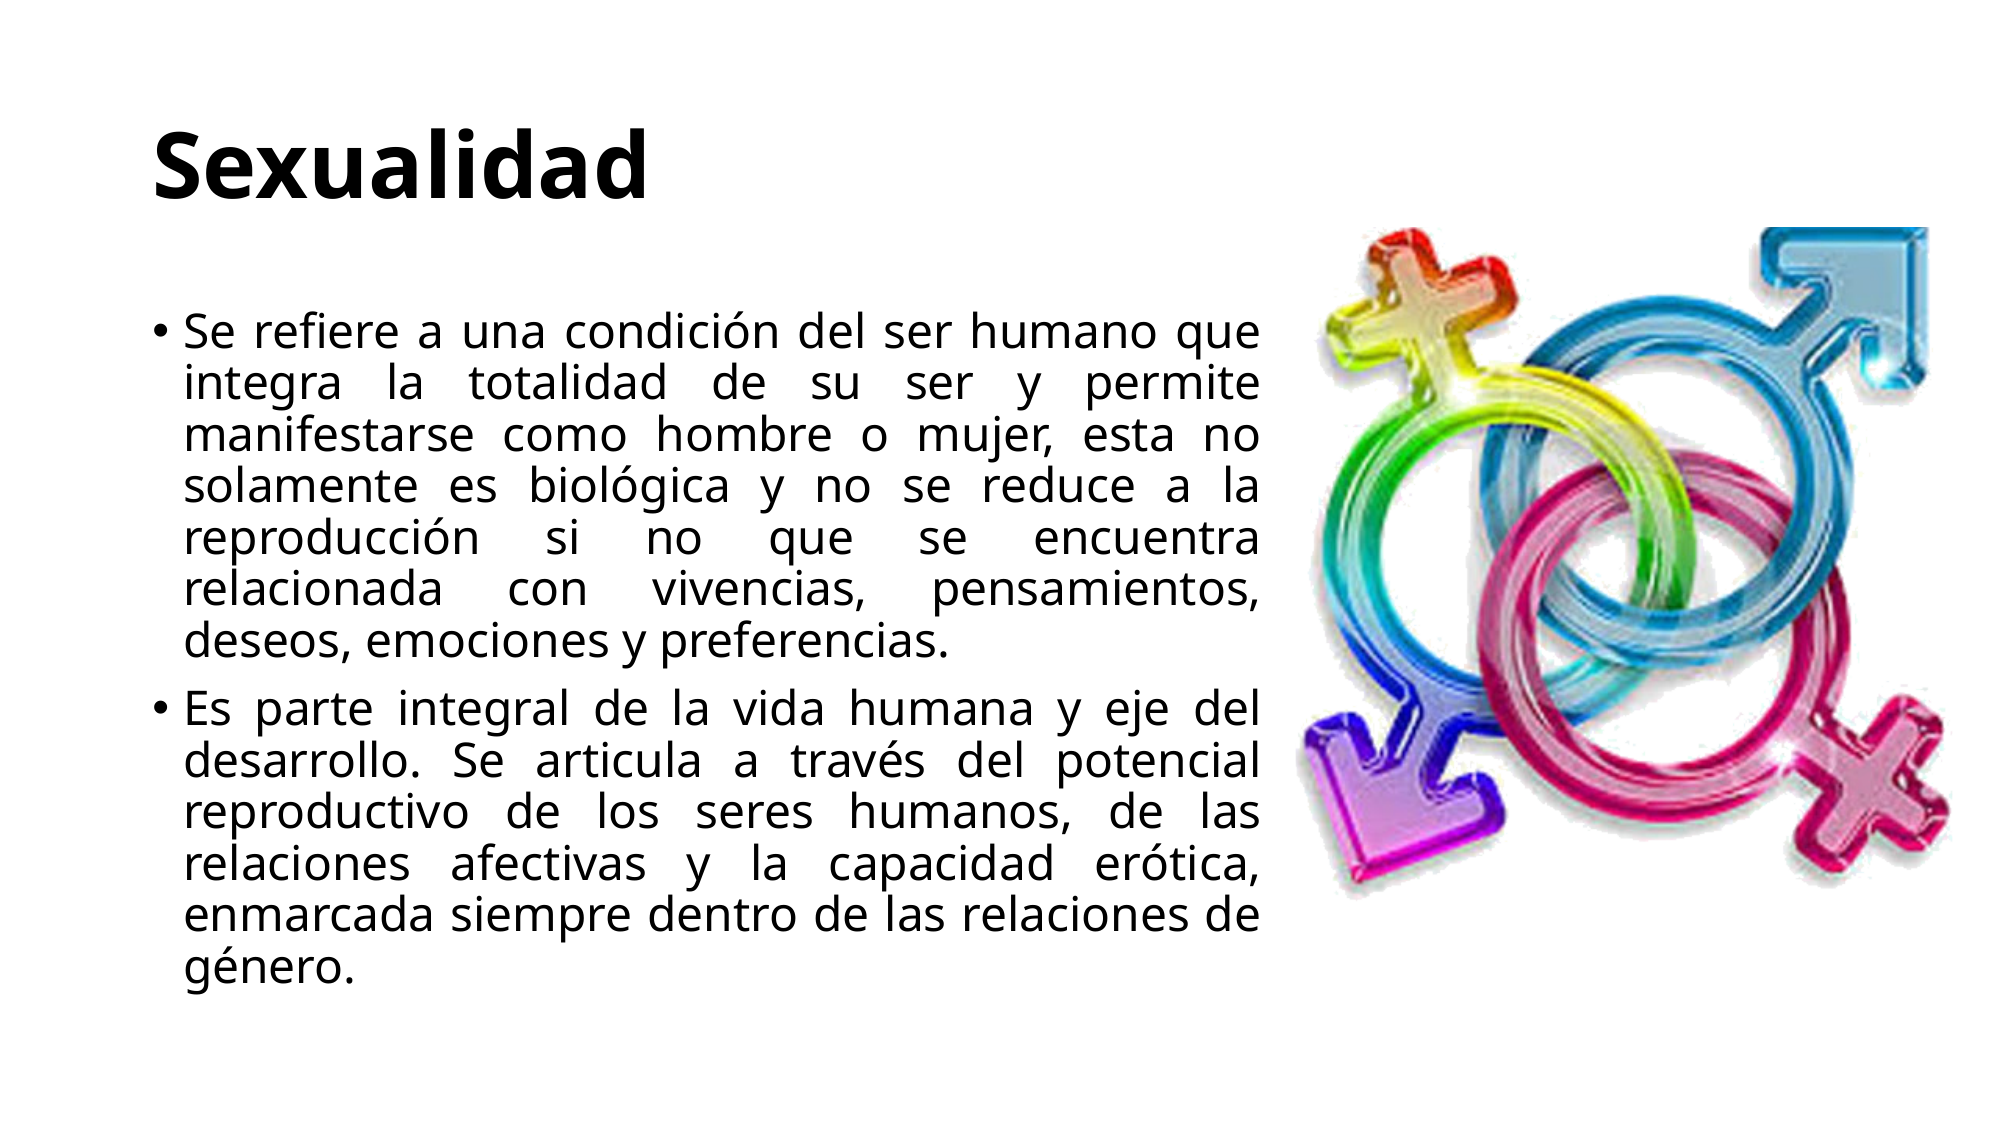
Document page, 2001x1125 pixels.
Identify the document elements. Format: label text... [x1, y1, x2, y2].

list Se refiere a una condición del ser humano que integra la totalidad de su ser y permite manifestarse como hombre o mujer, esta no solamente es biológica y no se reduce a la reproducción si no que se encuentra relacionada con vivencias, pensamientos, deseos, emociones y preferencias. Es parte integral de la vida humana y eje del desarrollo. Se articula a través del potencial reproductivo de los seres humanos, de las relaciones afectivas y la capacidad erótica, enmarcada siempre dentro de las relaciones de género. [137, 299, 1278, 1014]
title Sexualidad [137, 59, 1863, 278]
picture [1295, 227, 1953, 906]
